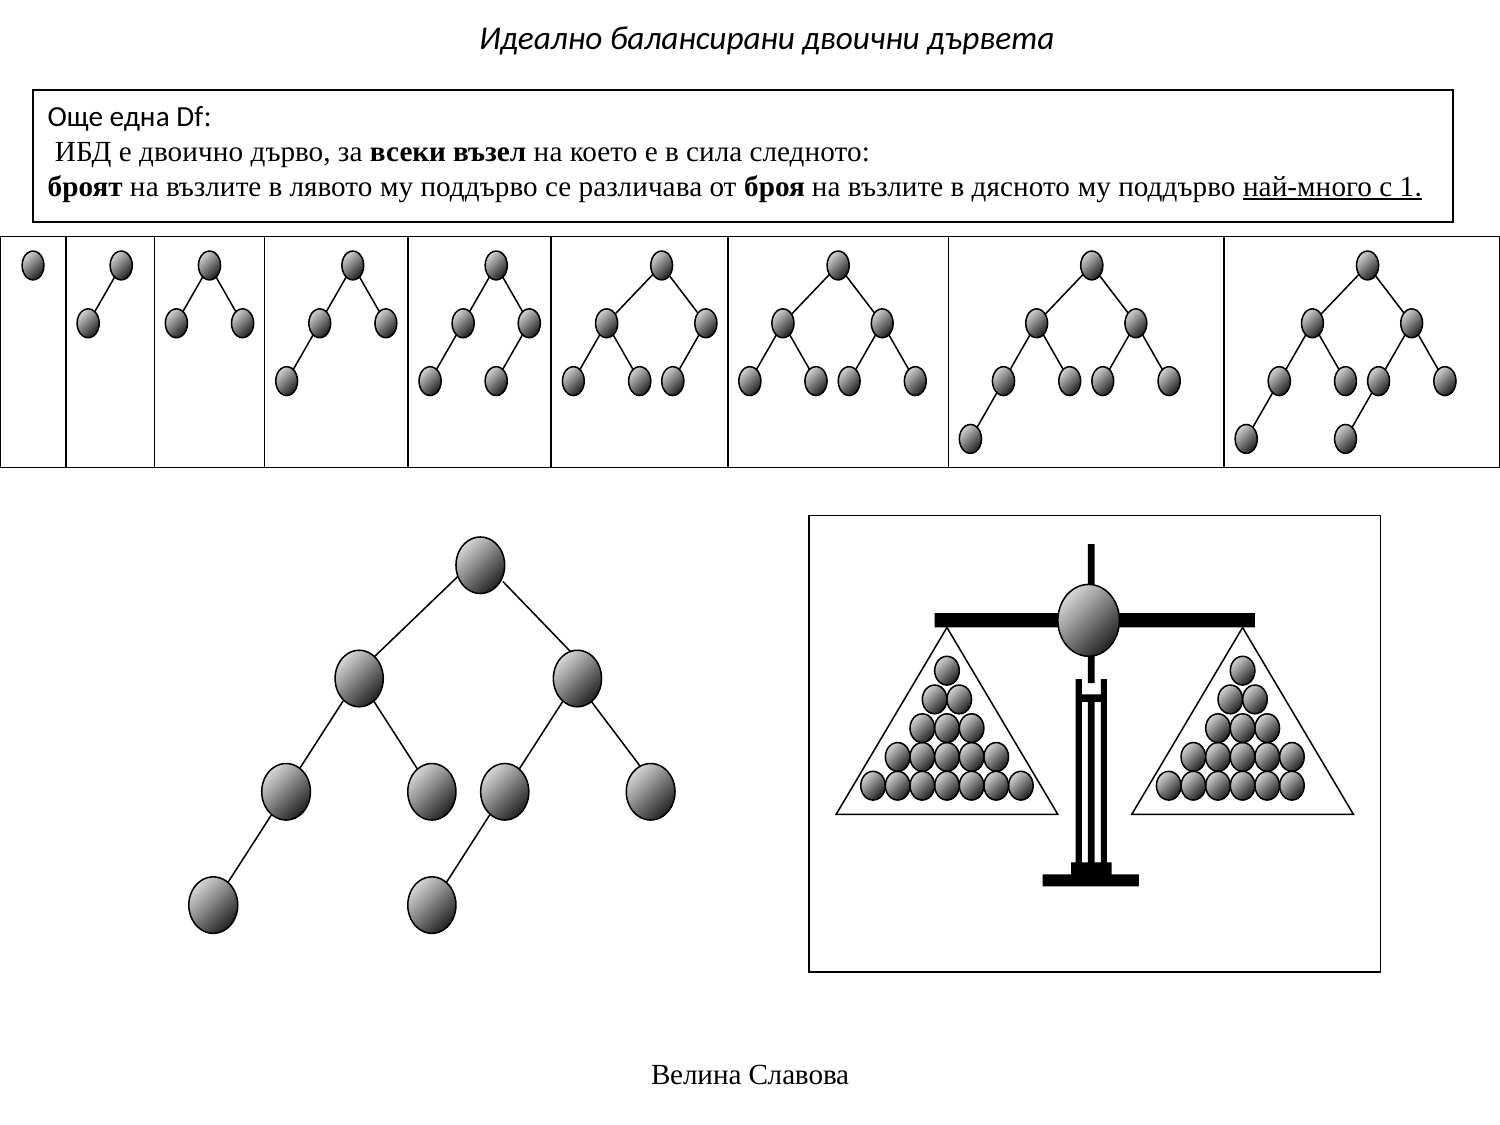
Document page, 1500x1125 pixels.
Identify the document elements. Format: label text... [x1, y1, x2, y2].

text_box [65, 236, 152, 468]
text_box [550, 236, 729, 468]
text_box [455, 536, 505, 594]
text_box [154, 236, 262, 468]
text_box [480, 763, 529, 821]
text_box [1223, 236, 1500, 468]
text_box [948, 236, 1221, 468]
text_box [407, 763, 456, 821]
text_box [335, 650, 384, 707]
text_box [626, 763, 676, 821]
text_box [264, 236, 405, 468]
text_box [808, 515, 1381, 973]
text_box [188, 876, 238, 934]
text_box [731, 236, 946, 468]
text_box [407, 236, 548, 468]
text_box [0, 236, 63, 468]
text_box Идеално балансирани двоични дървета [464, 8, 1071, 64]
text_box [261, 763, 311, 821]
footer Велина Славова [512, 1042, 988, 1103]
text_box Още една Df: ИБД е двоично дърво, за всеки възел на което е в сила следното: броят на възлите в лявото му поддърво се различава от броя на възлите в дясното му поддърво най-много с 1. [33, 90, 1453, 222]
text_box [407, 876, 456, 934]
text_box [553, 650, 602, 707]
